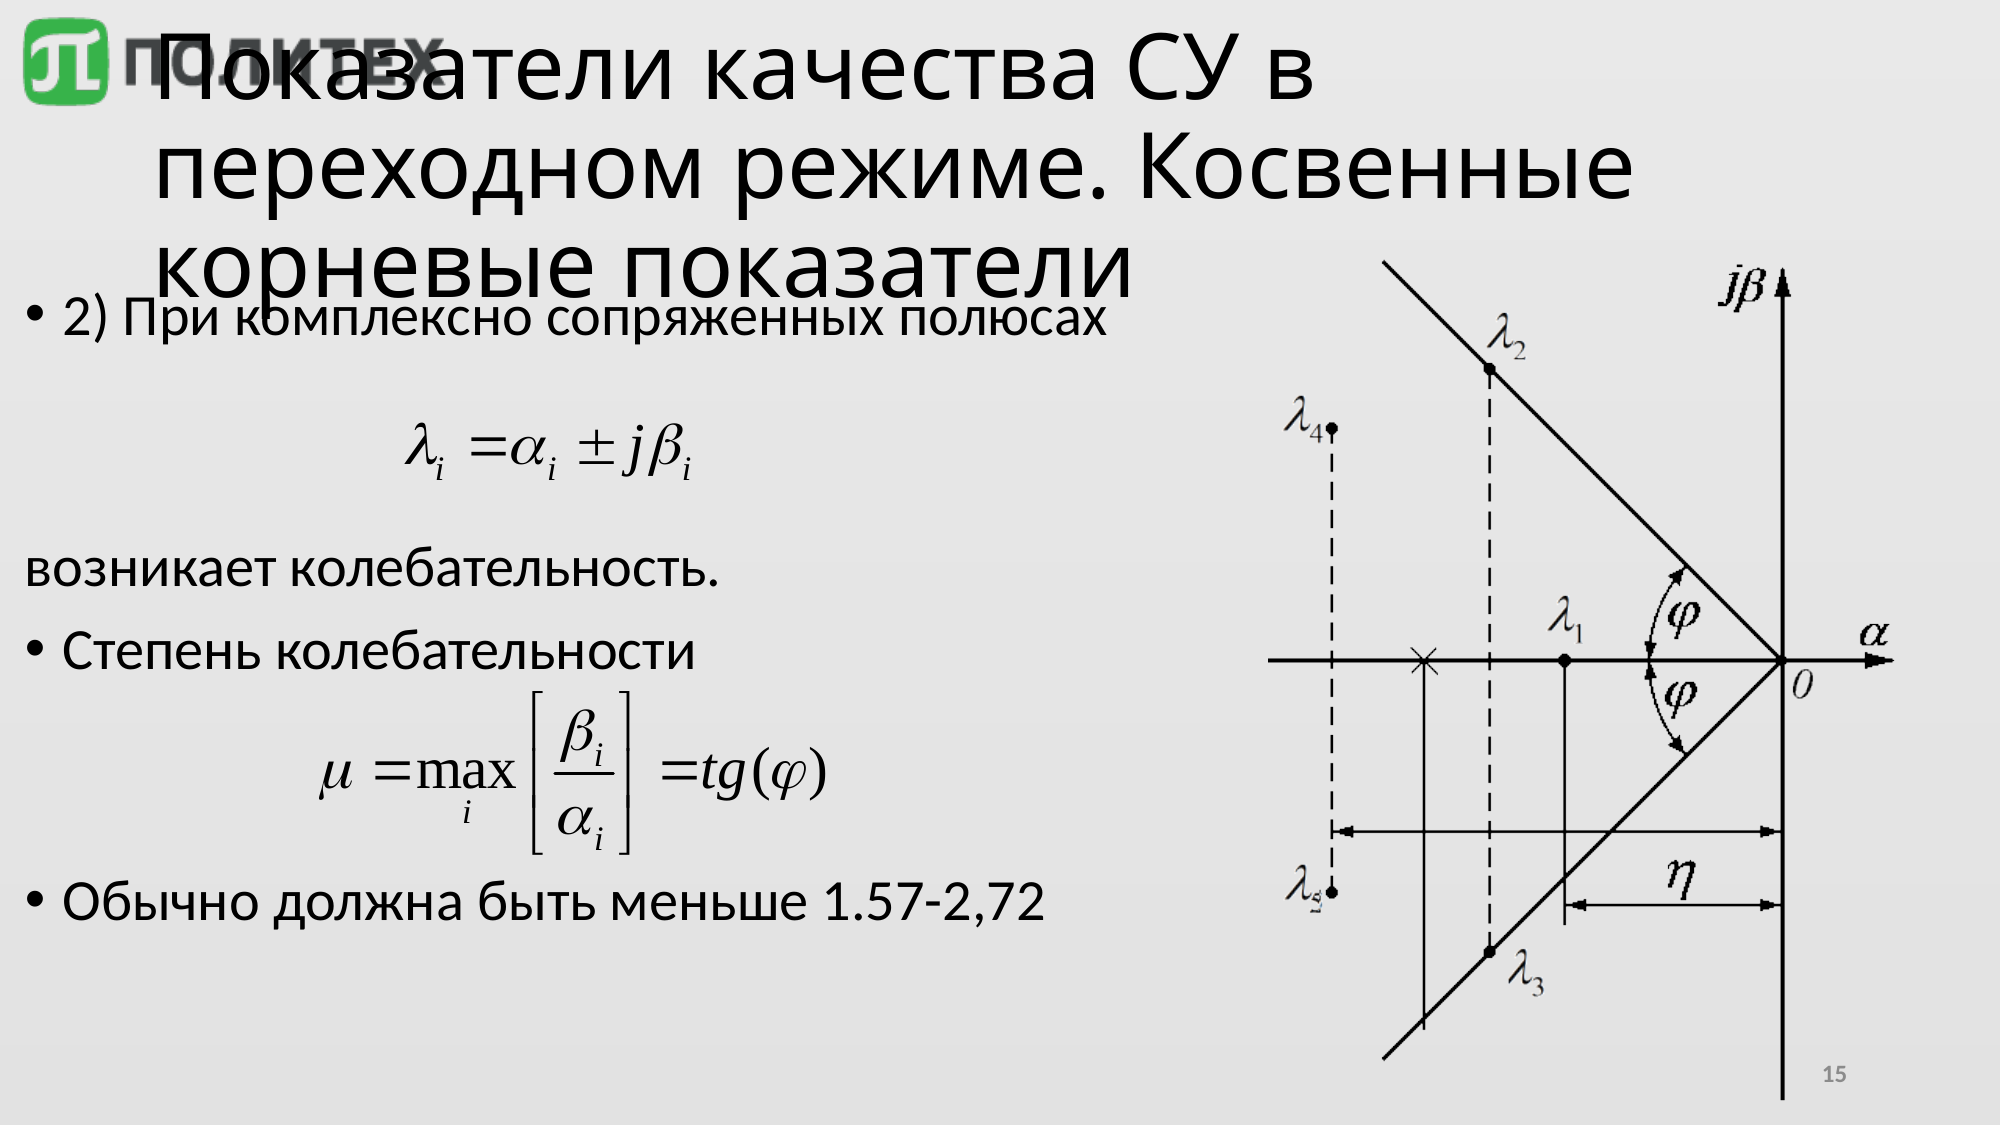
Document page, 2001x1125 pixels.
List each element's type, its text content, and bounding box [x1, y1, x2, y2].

picture [0, 0, 469, 125]
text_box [308, 679, 838, 868]
list 2) При комплексно сопряженных полюсах возникает колебательность. Степень колебательности Обычно должна быть меньше 1.57-2,72 [10, 277, 1196, 1083]
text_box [395, 405, 703, 495]
picture [1268, 252, 1904, 1108]
title Показатели качества СУ в переходном режиме. Косвенные корневые показатели [137, 59, 1863, 278]
